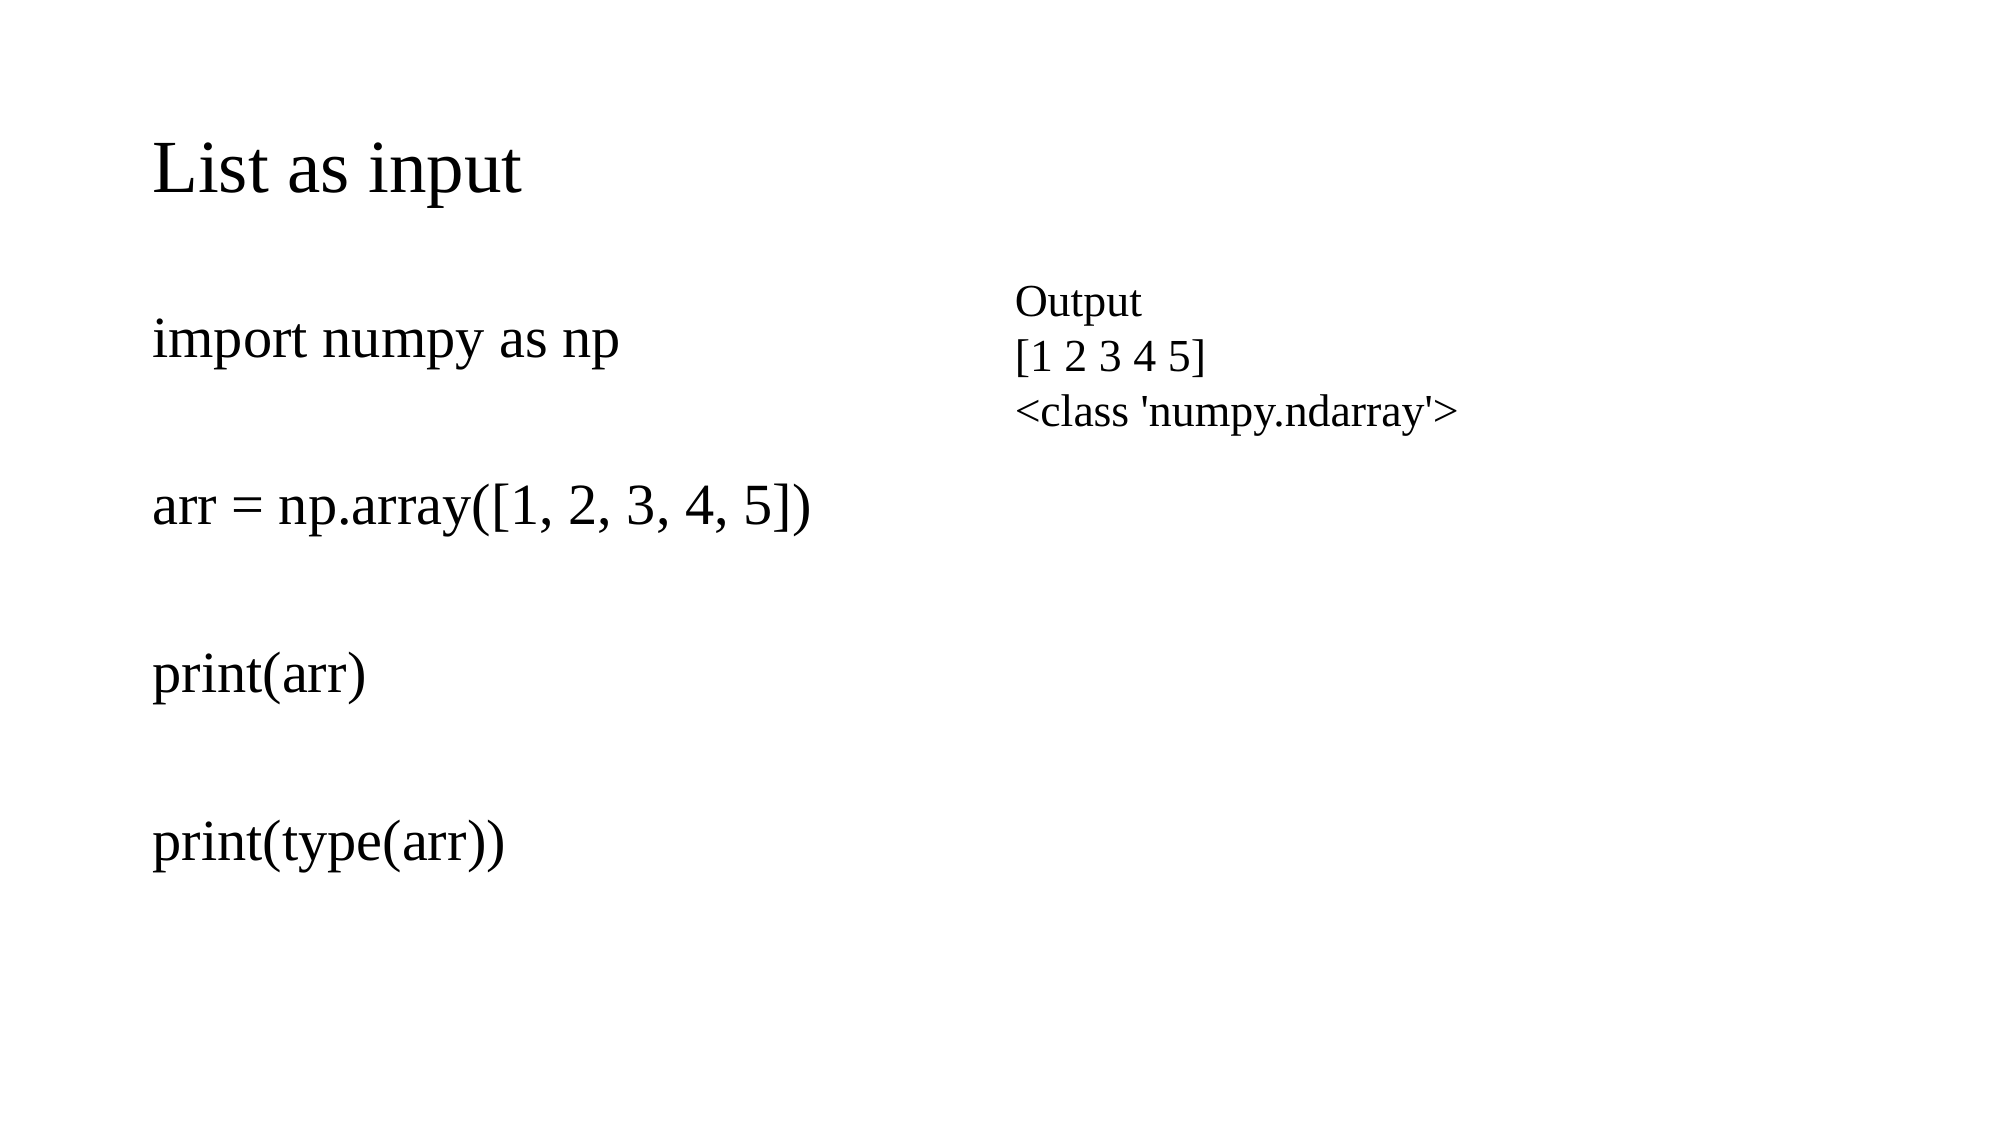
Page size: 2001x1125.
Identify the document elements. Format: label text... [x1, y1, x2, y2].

text_box Output [1 2 3 4 5] <class 'numpy.ndarray'> [999, 262, 2000, 443]
list import numpy as np arr = np.array([1, 2, 3, 4, 5]) print(arr) print(type(arr)) [137, 299, 861, 1014]
title List as input [137, 59, 1863, 278]
